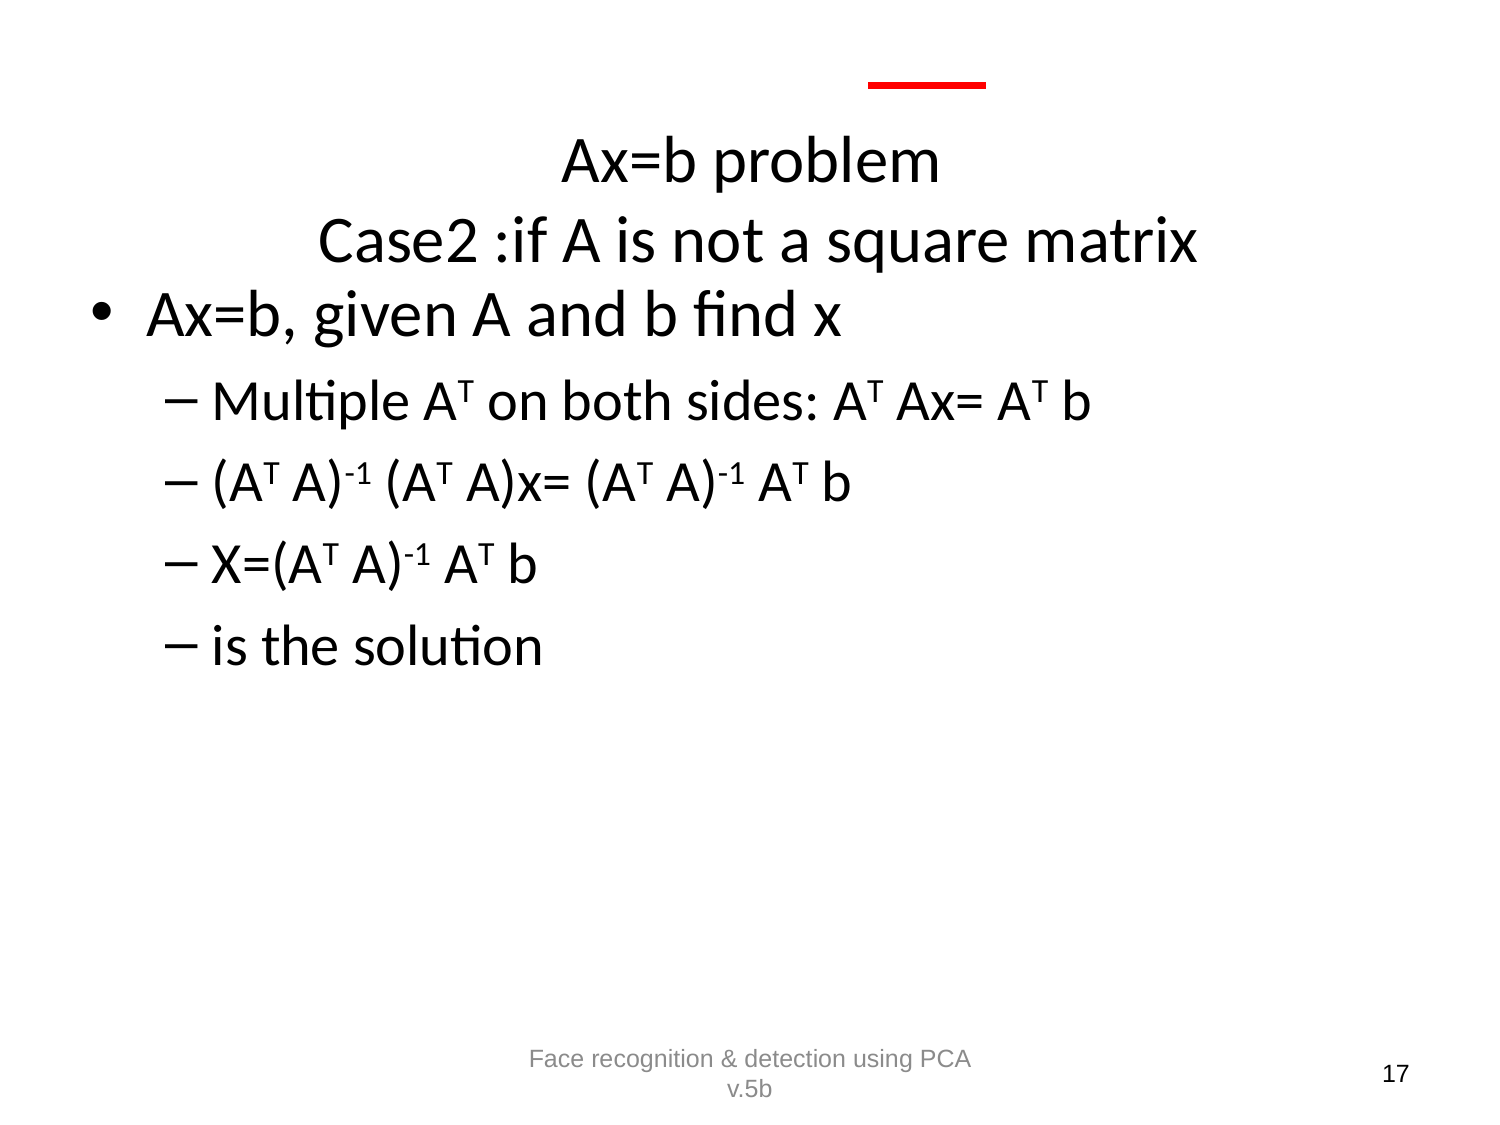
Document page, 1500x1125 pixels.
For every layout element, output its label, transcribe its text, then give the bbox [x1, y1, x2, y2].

list Ax=b, given A and b find x Multiple AT on both sides: AT Ax= AT b (AT A)-1 (AT A)x= (AT A)-1 AT b X=(AT A)-1 AT b is the solution [75, 262, 1425, 1005]
slide_number 17 [1074, 1042, 1425, 1103]
title Ax=b problem Case2 :if A is not a square matrix [76, 101, 1427, 290]
footer Face recognition & detection using PCA v.5b [512, 1042, 988, 1103]
